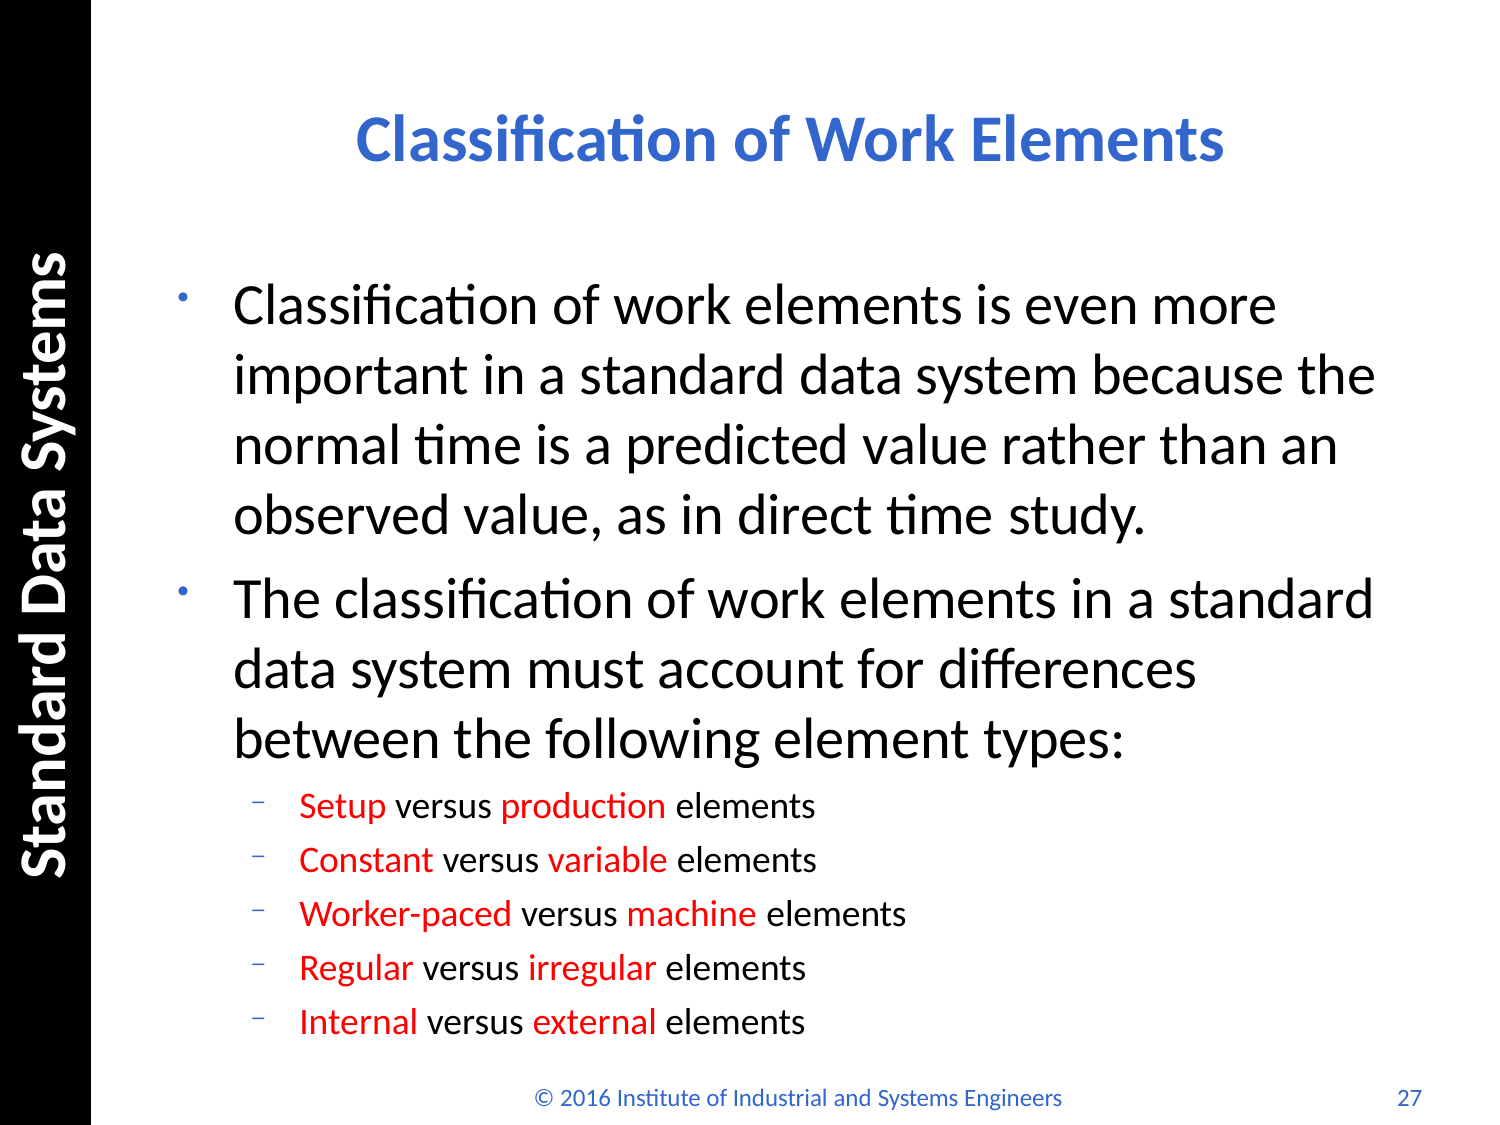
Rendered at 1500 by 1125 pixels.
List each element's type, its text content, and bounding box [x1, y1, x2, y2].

footer © 2016 Institute of Industrial and Systems Engineers [531, 1085, 1069, 1125]
text_box Classification of work elements is even more important in a standard data system because the normal time is a predicted value rather than an observed value, as in direct time study. The classification of work elements in a standard data system must account for differences between the following element types: Setup versus production elements Constant versus variable elements Worker-paced versus machine elements Regular versus irregular elements Internal versus external elements [175, 264, 1397, 1042]
title Classification of Work Elements [354, 92, 1233, 264]
text_box Standard Data Systems [12, 243, 84, 882]
slide_number 27 [1390, 1085, 1429, 1125]
